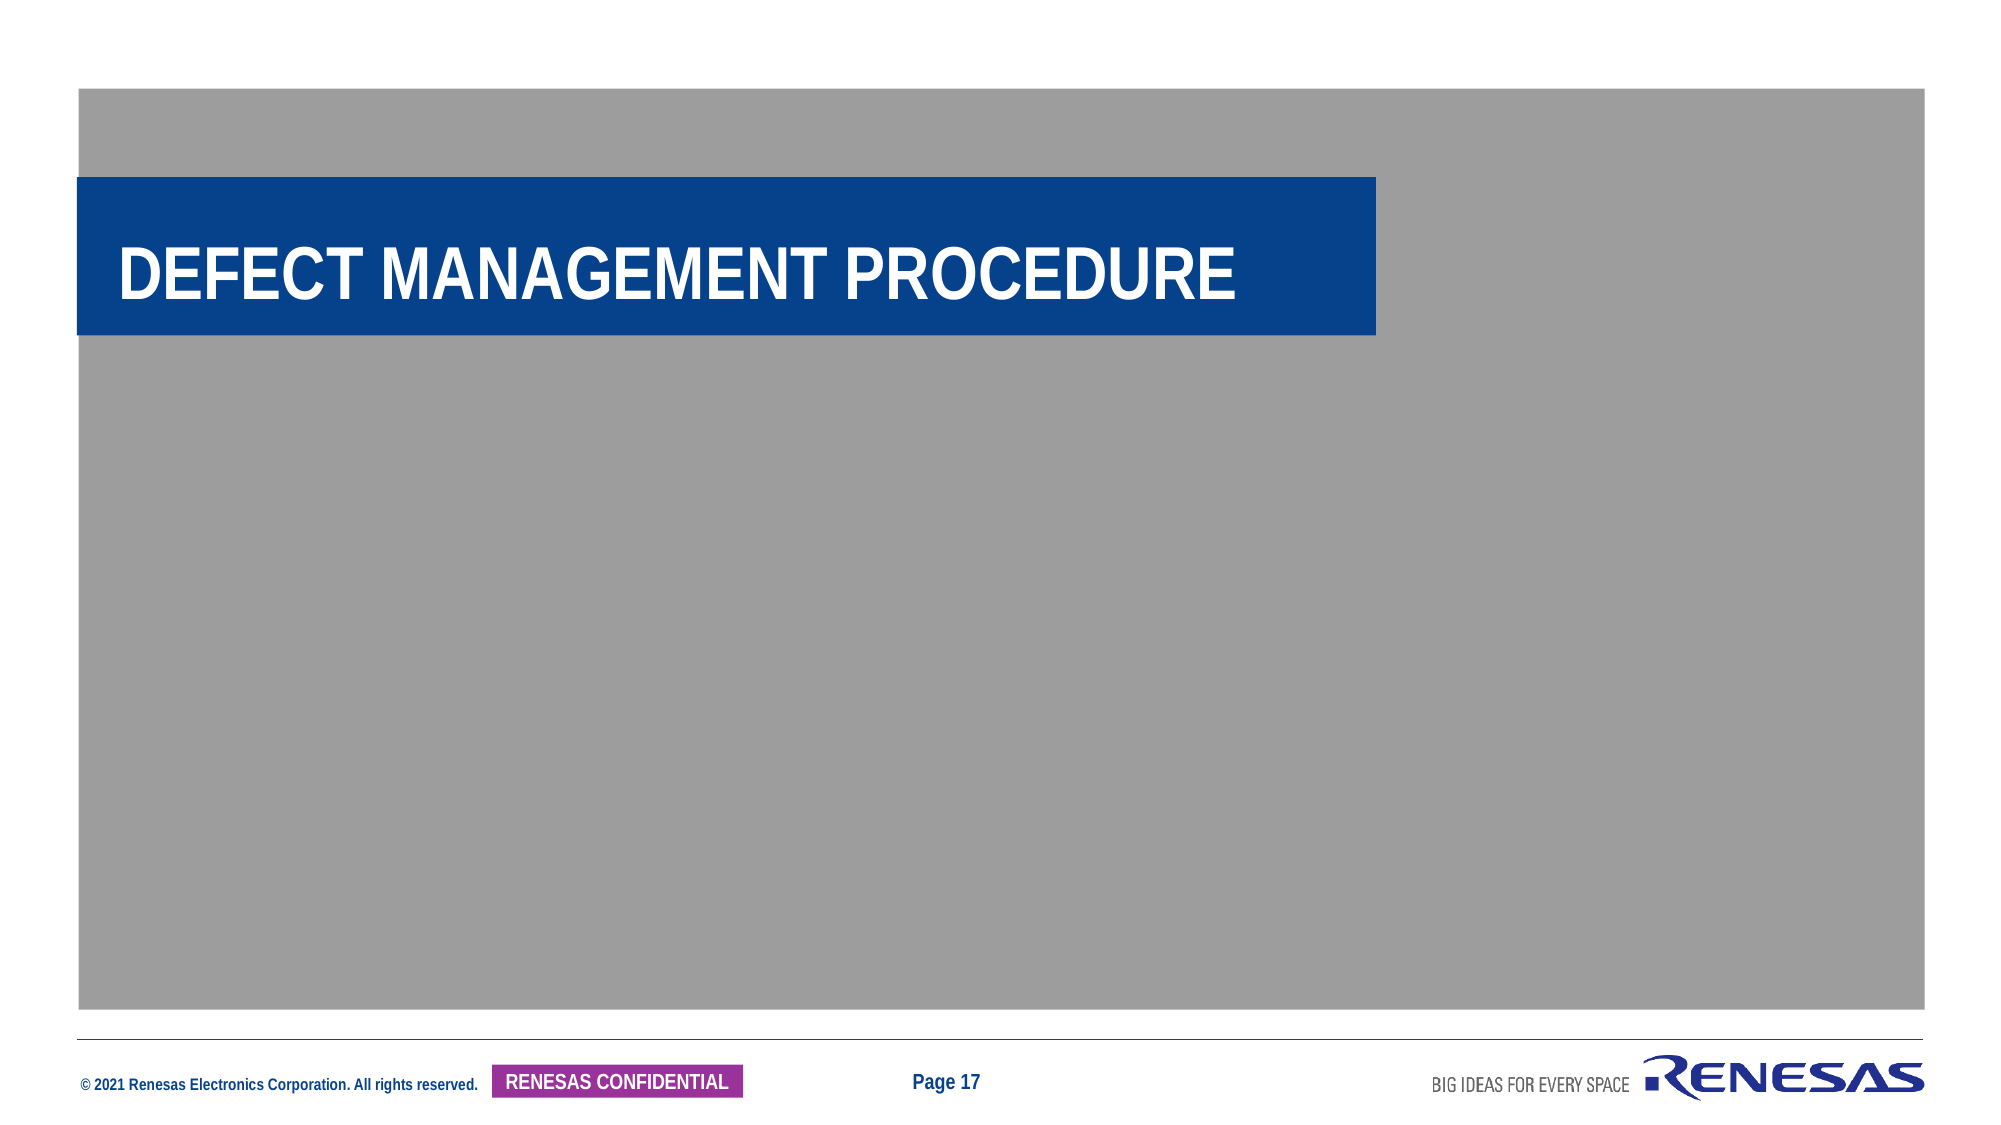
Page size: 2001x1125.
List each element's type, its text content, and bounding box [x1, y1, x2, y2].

list Defect management procedure [76, 177, 1376, 336]
picture [1425, 1049, 1933, 1106]
